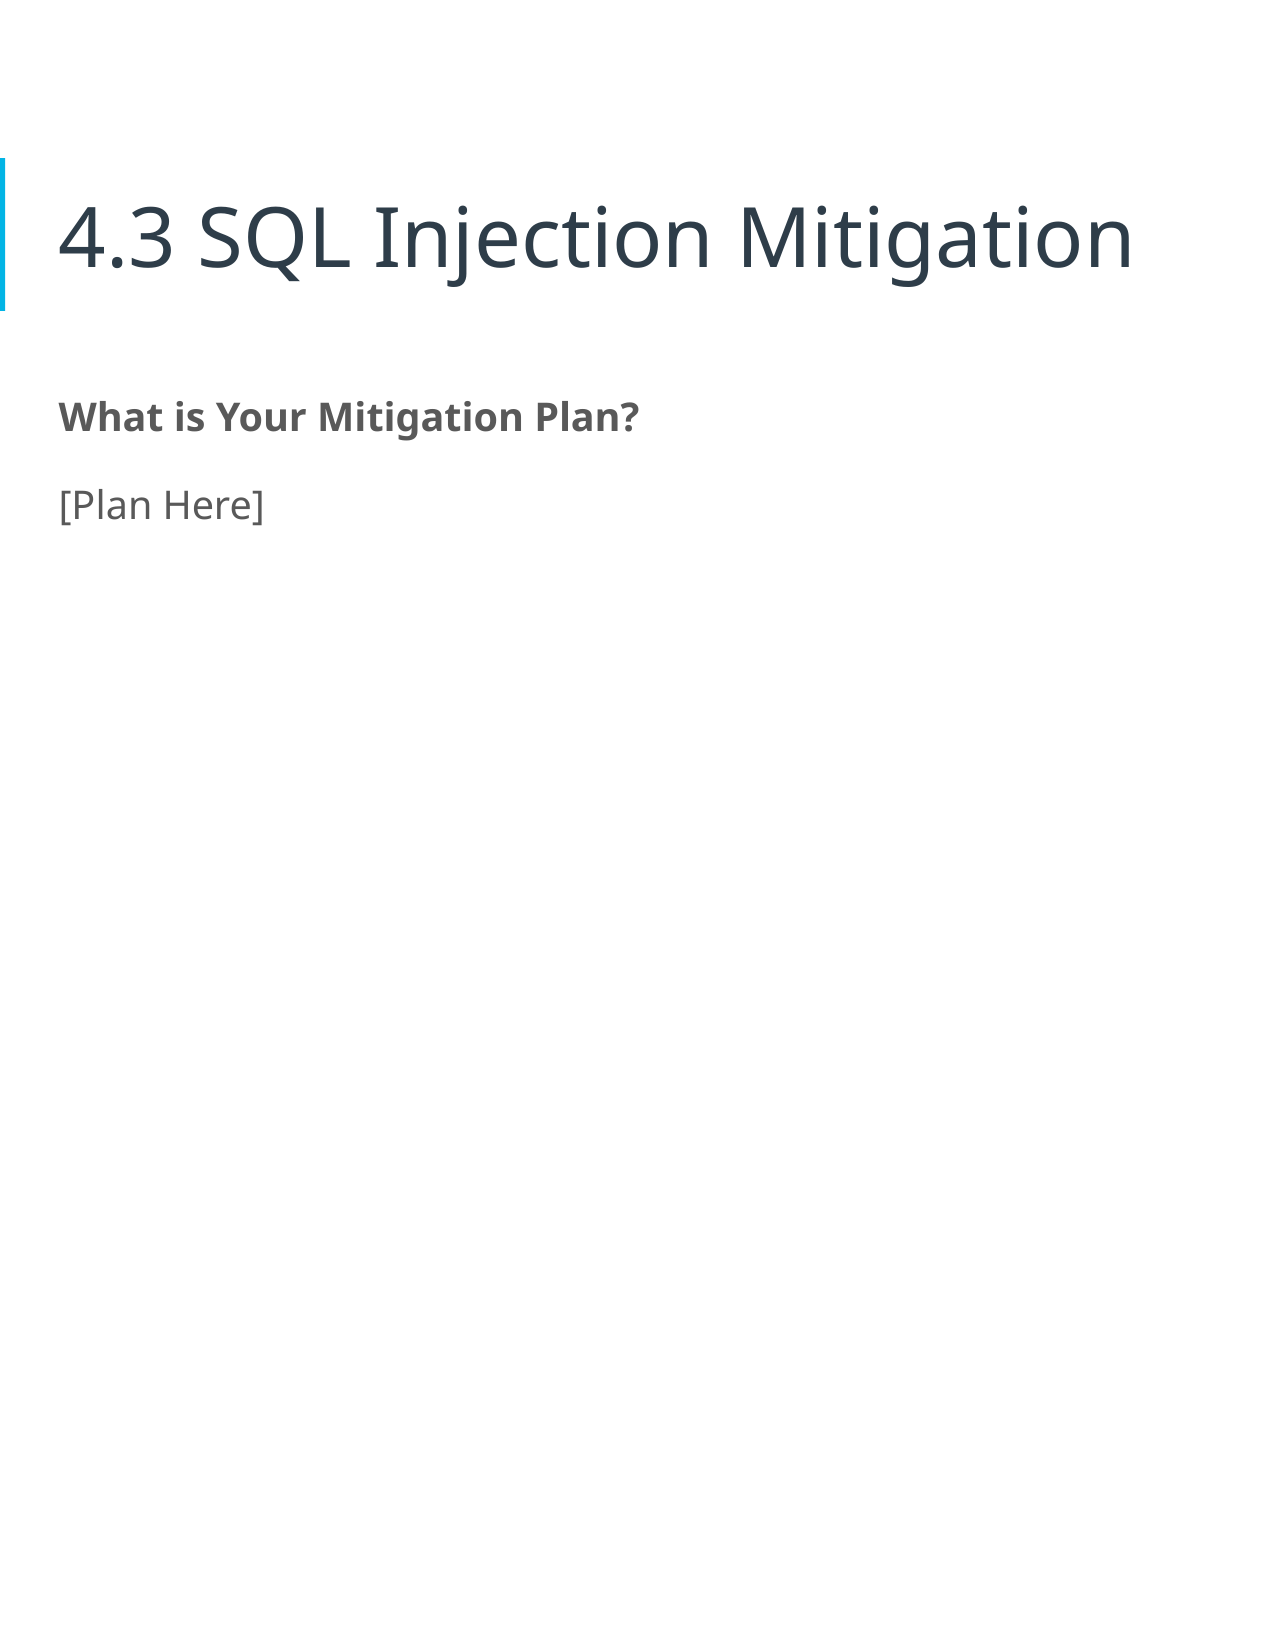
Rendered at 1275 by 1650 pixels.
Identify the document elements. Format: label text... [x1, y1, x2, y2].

list What is Your Mitigation Plan? [Plan Here] [43, 369, 1232, 1639]
title 4.3 SQL Injection Mitigation [43, 142, 1232, 327]
